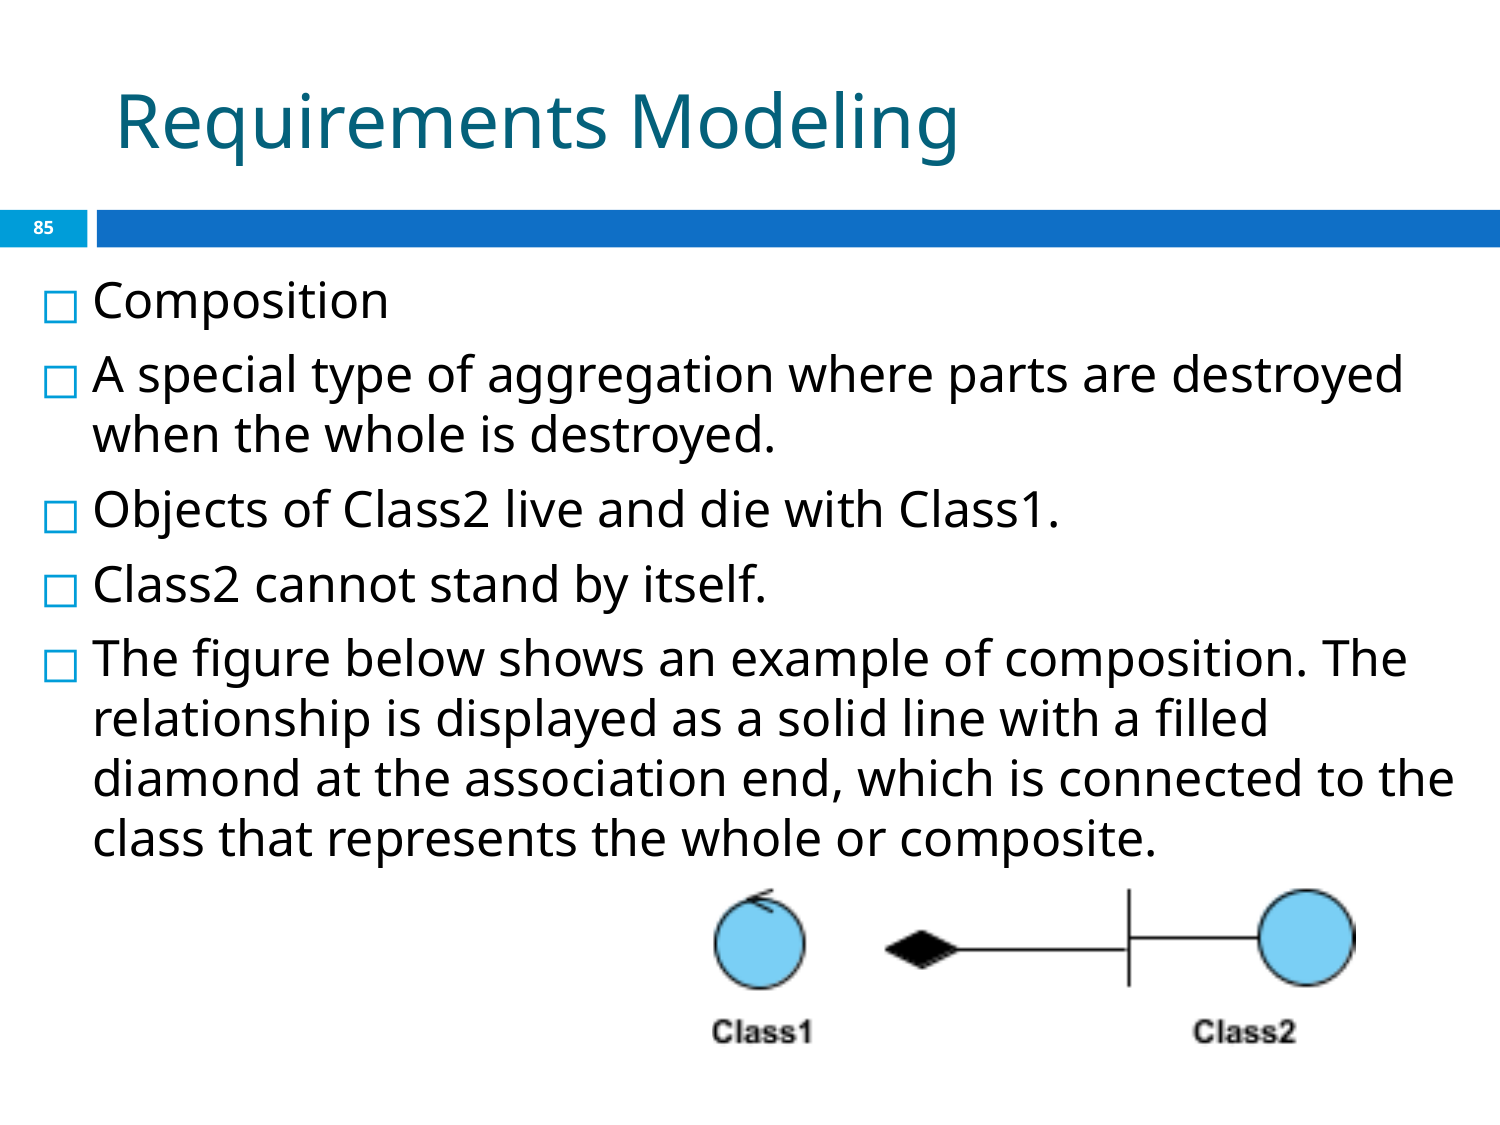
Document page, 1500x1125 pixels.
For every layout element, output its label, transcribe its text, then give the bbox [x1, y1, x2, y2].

picture [712, 887, 1357, 1048]
slide_number ‹#› [0, 208, 88, 249]
title Requirements Modeling [99, 37, 1438, 200]
list Composition A special type of aggregation where parts are destroyed when the whole is destroyed. Objects of Class2 live and die with Class1. Class2 cannot stand by itself. The figure below shows an example of composition. The relationship is displayed as a solid line with a filled diamond at the association end, which is connected to the class that represents the whole or composite. [24, 260, 1488, 1113]
